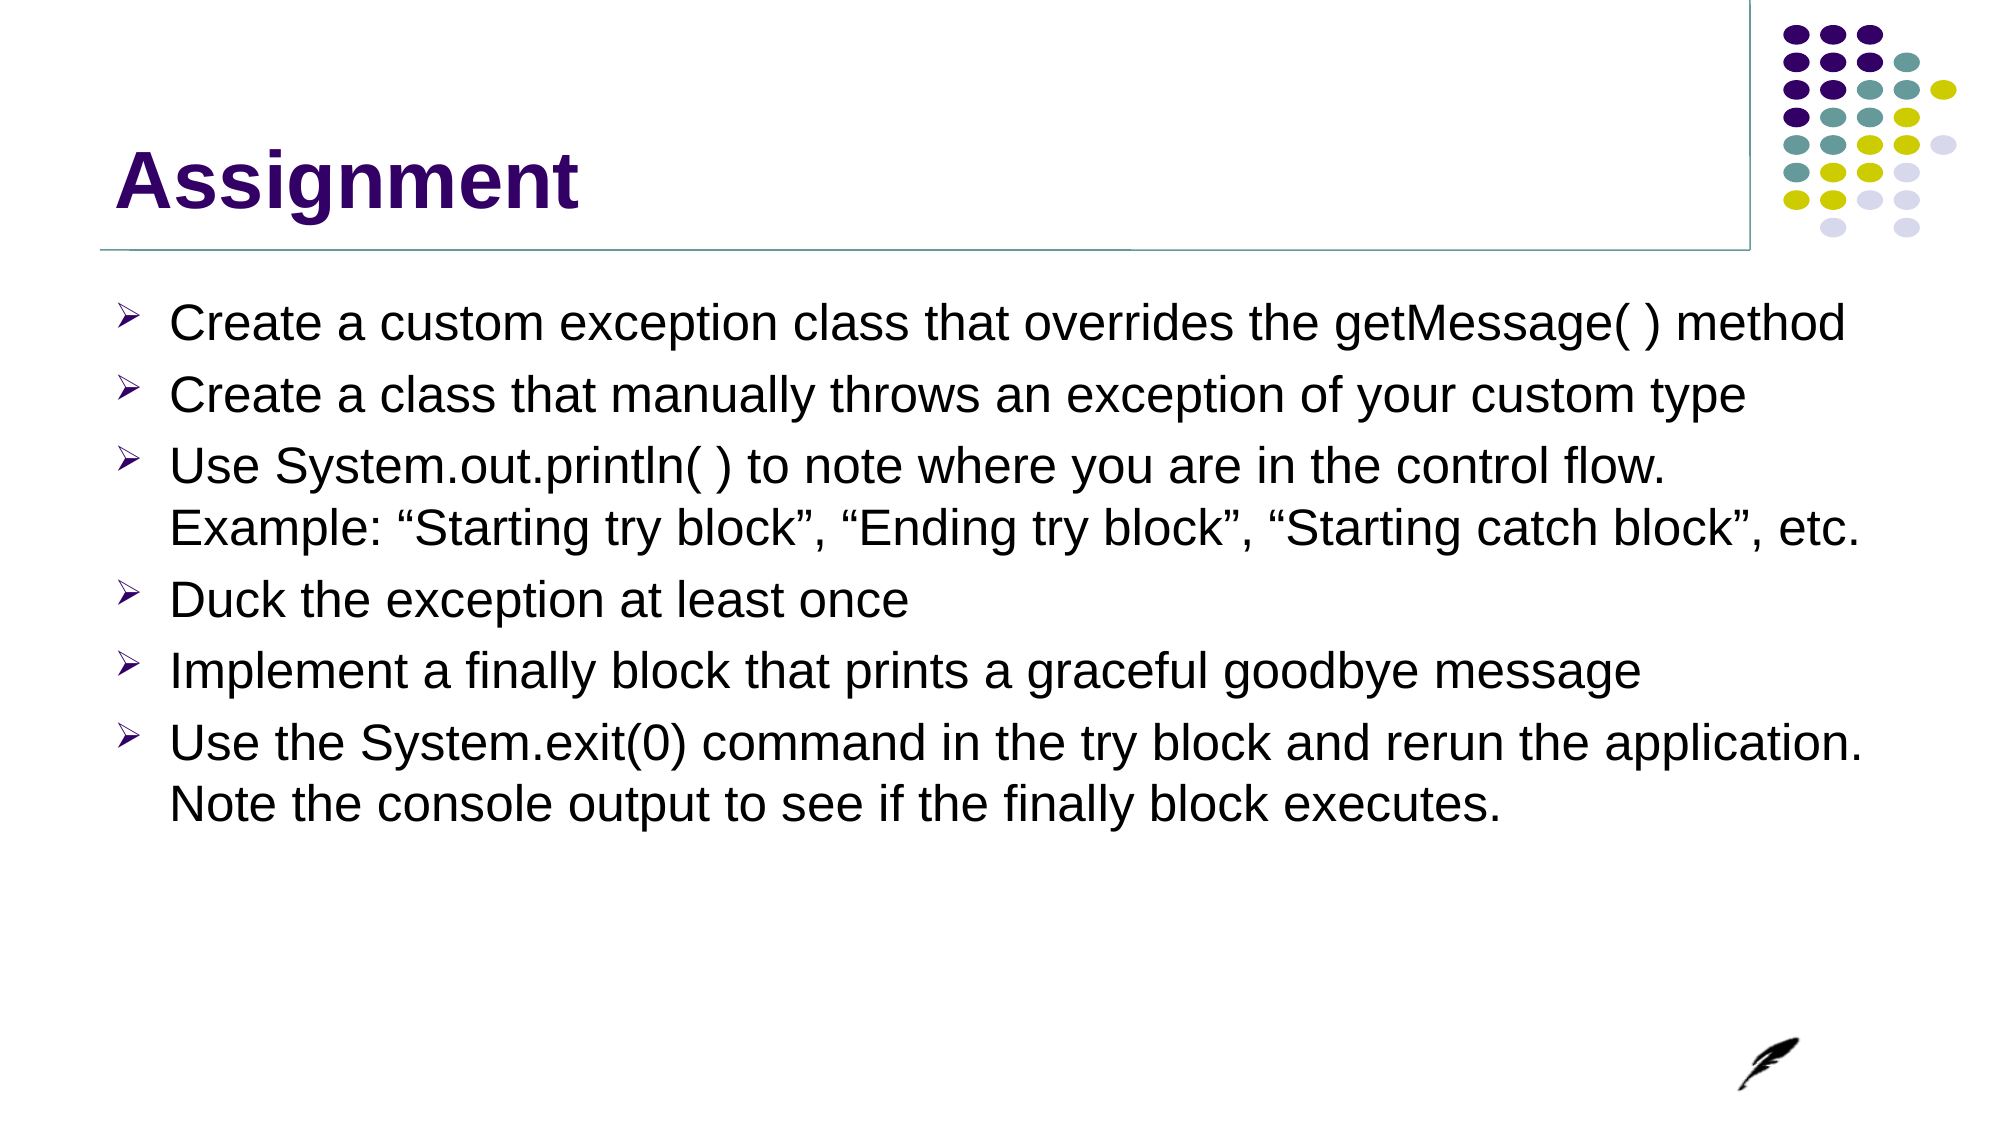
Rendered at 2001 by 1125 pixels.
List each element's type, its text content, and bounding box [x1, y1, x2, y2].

title Assignment [99, 20, 1750, 233]
list Create a custom exception class that overrides the getMessage( ) method Create a class that manually throws an exception of your custom type Use System.out.println( ) to note where you are in the control flow. Example: “Starting try block”, “Ending try block”, “Starting catch block”, etc. Duck the exception at least once Implement a finally block that prints a graceful goodbye message Use the System.exit(0) command in the try block and rerun the application. Note the console output to see if the finally block executes. [99, 282, 1900, 1006]
picture [1727, 1027, 1809, 1103]
